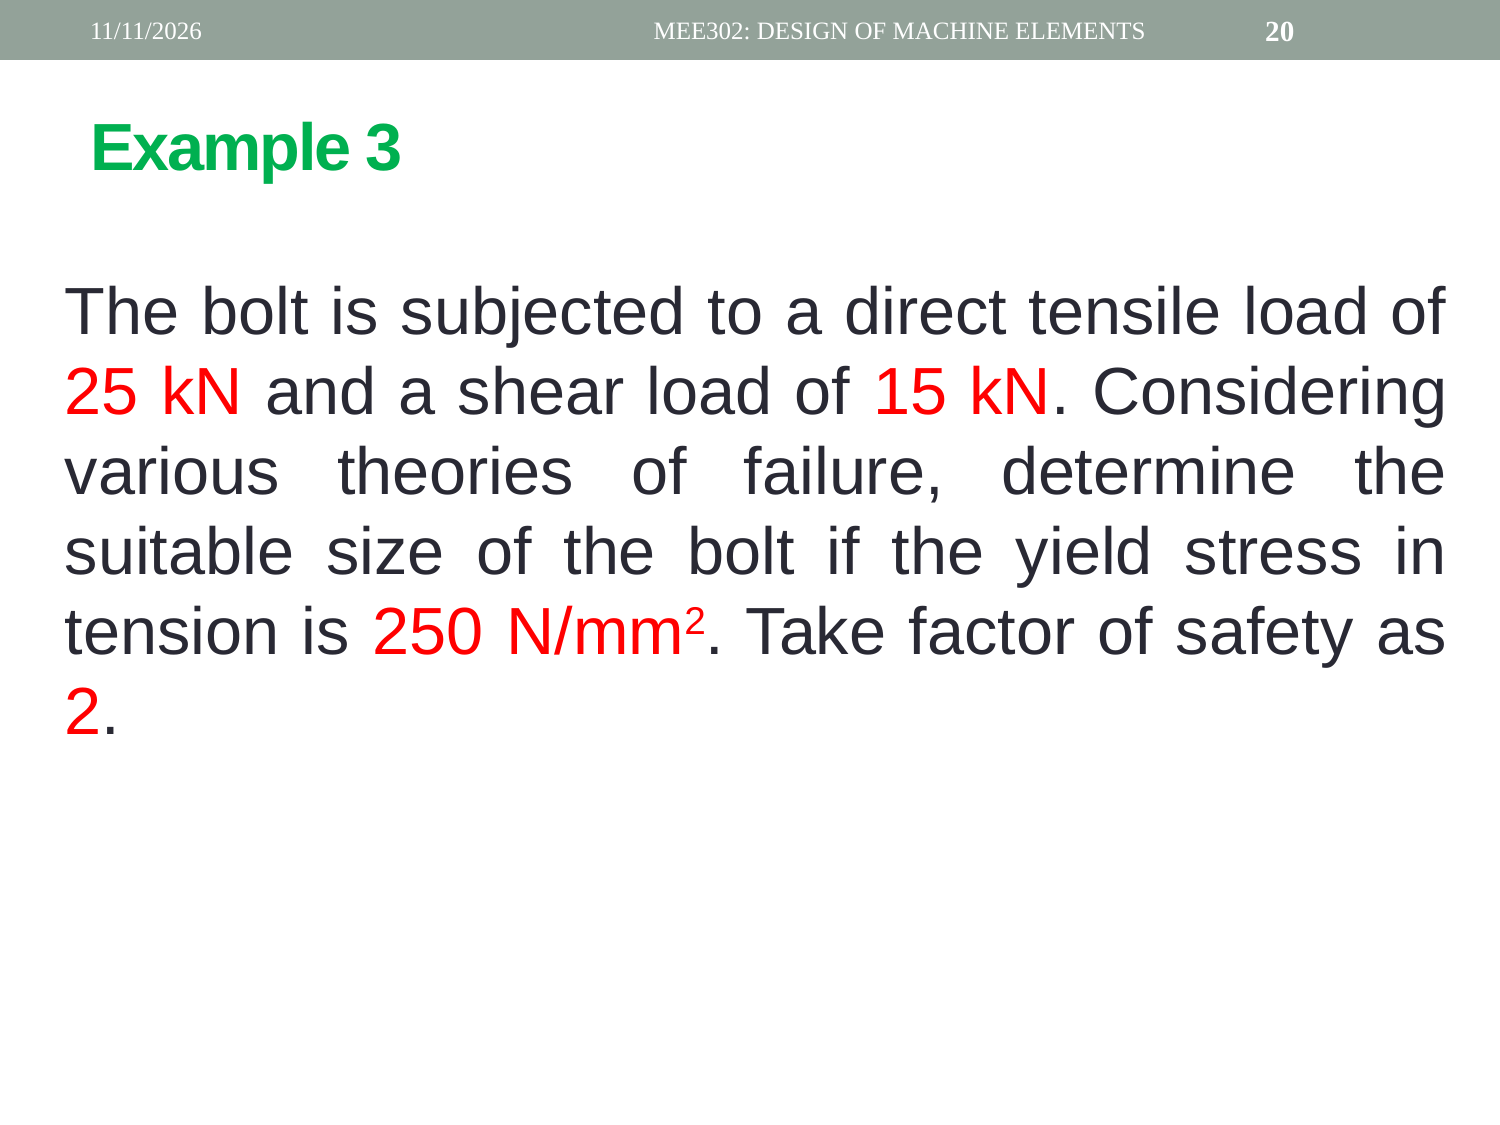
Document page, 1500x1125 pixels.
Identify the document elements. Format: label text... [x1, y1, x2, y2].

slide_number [75, 3, 550, 57]
text_box The bolt is subjected to a direct tensile load of 25 kN and a shear load of 15 kN. Considering various theories of failure, determine the suitable size of the bolt if the yield stress in tension is 250 N/mm2. Take factor of safety as 2. [49, 260, 1463, 756]
title Example 3 [75, 62, 1425, 225]
slide_number 20 [1250, 3, 1425, 57]
footer MEE302: DESIGN OF MACHINE ELEMENTS [562, 3, 1238, 57]
